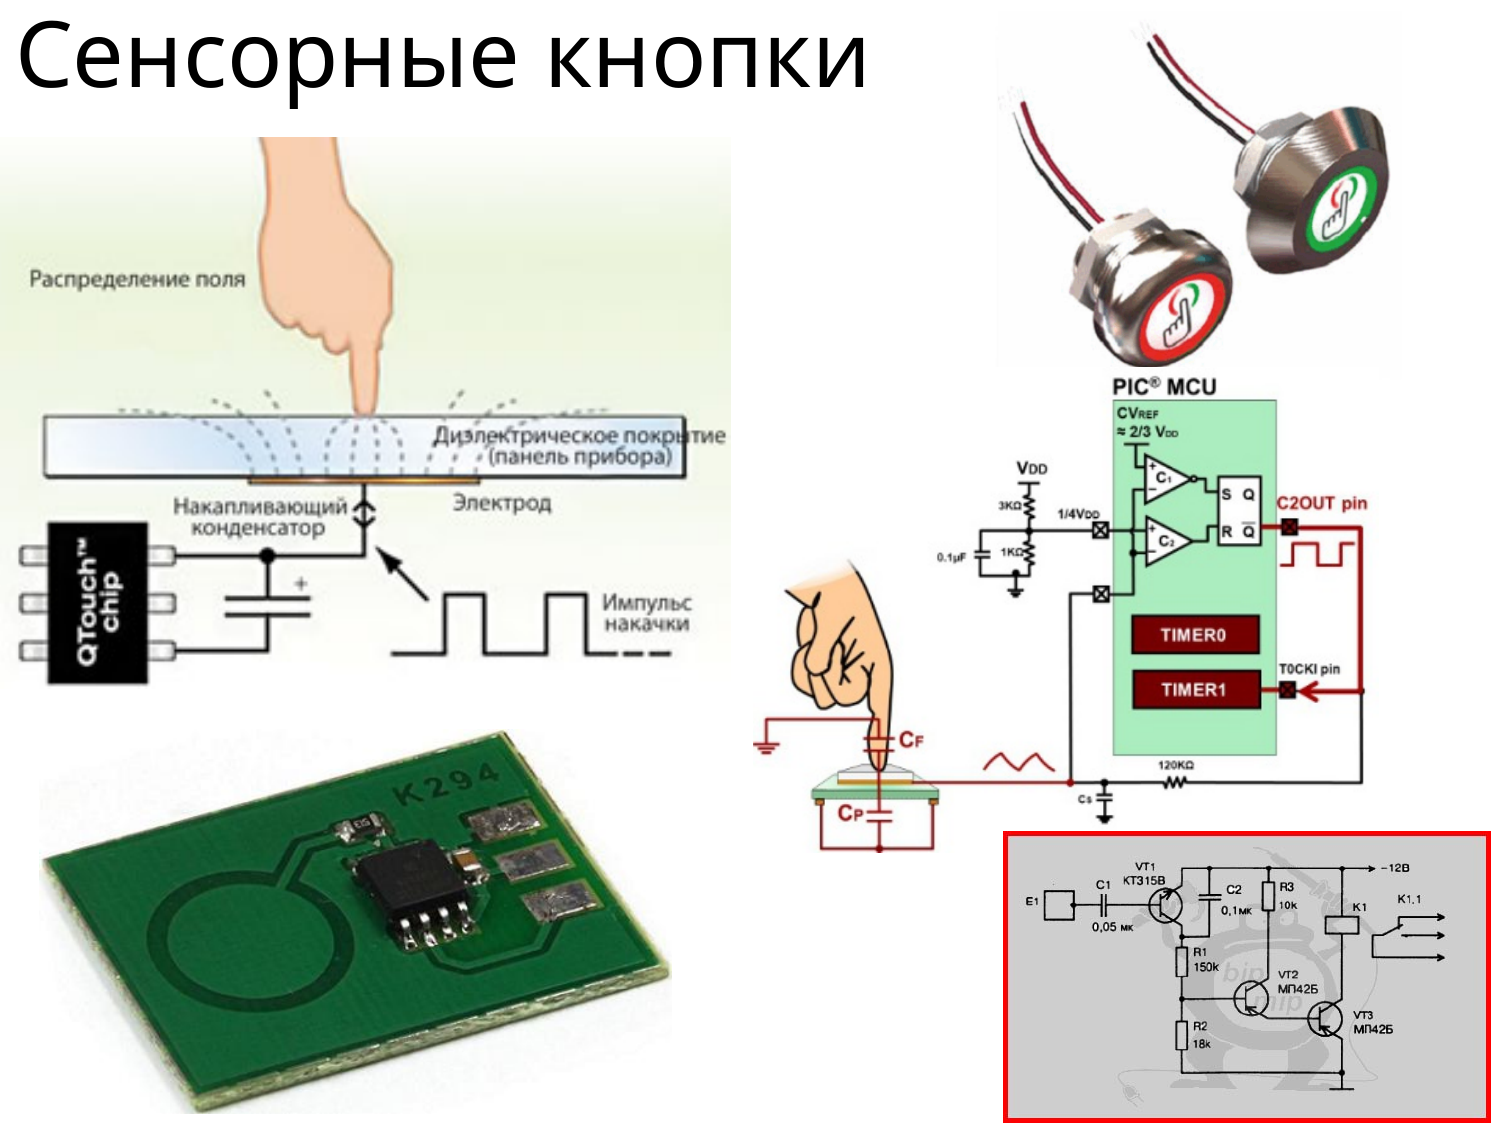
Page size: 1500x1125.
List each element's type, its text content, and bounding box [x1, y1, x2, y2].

picture [0, 137, 731, 689]
picture [753, 367, 1491, 1124]
title Сенсорные кнопки [0, 0, 1294, 117]
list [988, 11, 1402, 380]
picture [39, 729, 672, 1114]
